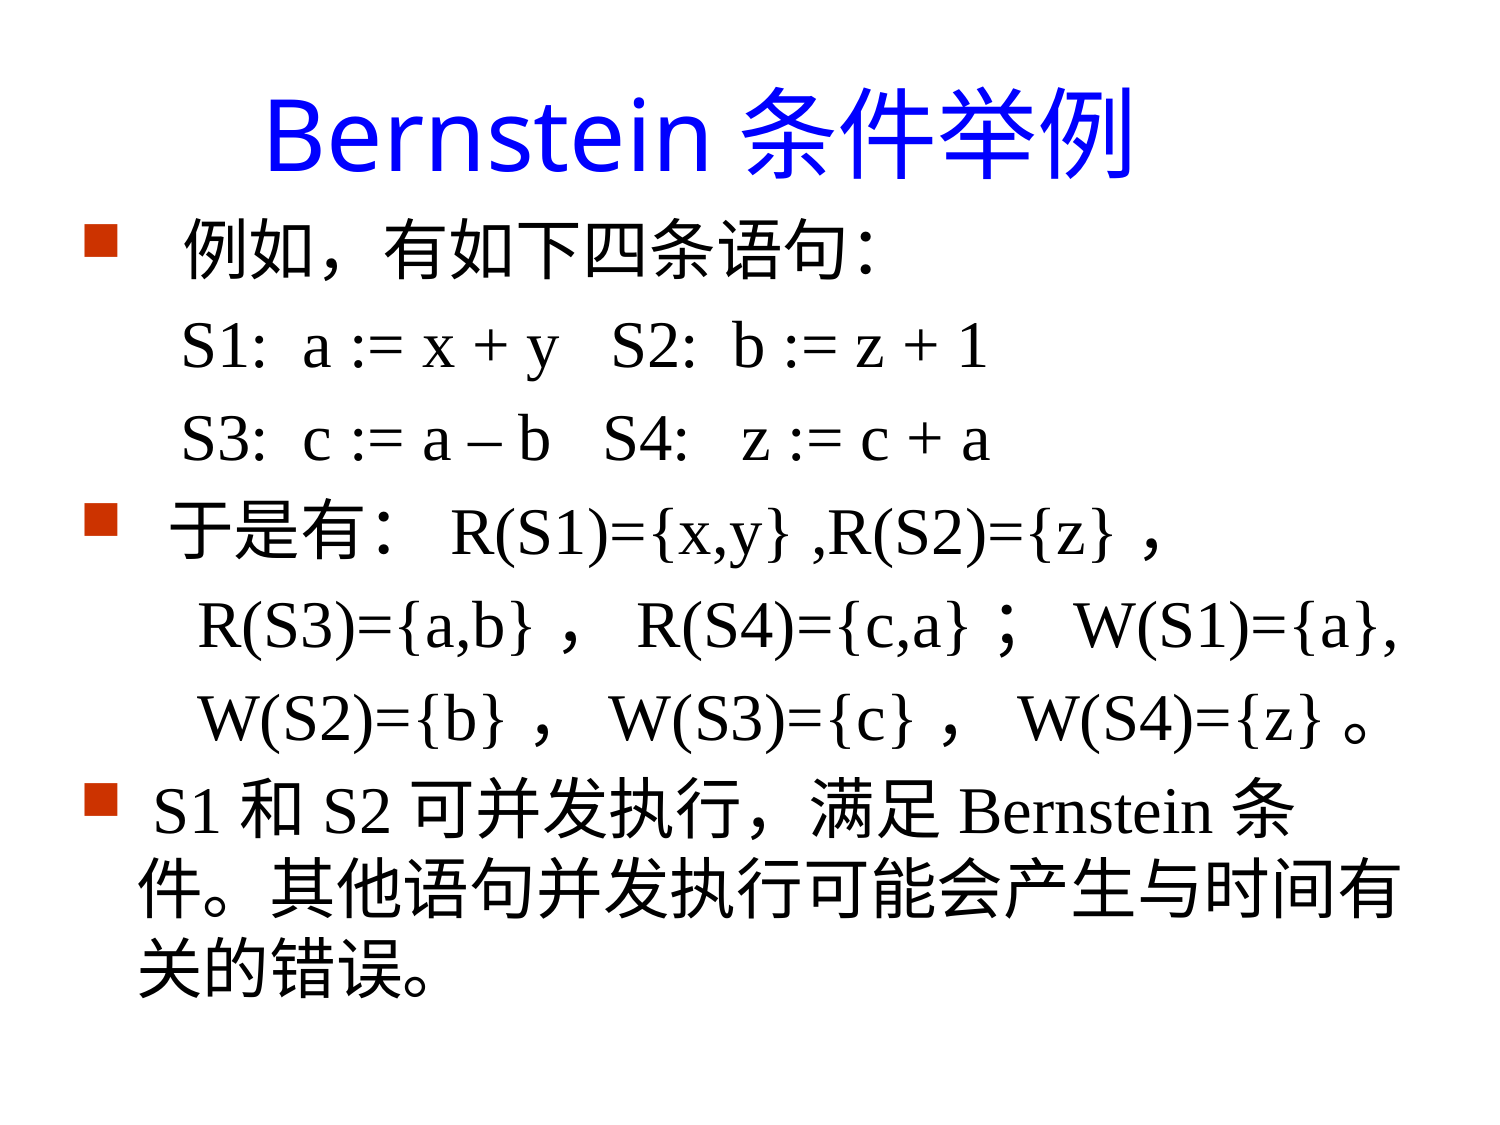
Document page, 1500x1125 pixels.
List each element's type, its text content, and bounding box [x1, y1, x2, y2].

title Bernstein条件举例 [62, 37, 1338, 226]
list 例如，有如下四条语句： S1: a := x + y S2: b := z + 1 S3: c := a – b S4: z := c + a 于是有：R(S1)={x,y} ,R(S2)={z}， R(S3)={a,b}，R(S4)={c,a}；W(S1)={a}, W(S2)={b}，W(S3)={c}，W(S4)={z}。 S1和S2可并发执行，满足Bernstein条件。其他语句并发执行可能会产生与时间有关的错误。 [64, 199, 1436, 1063]
